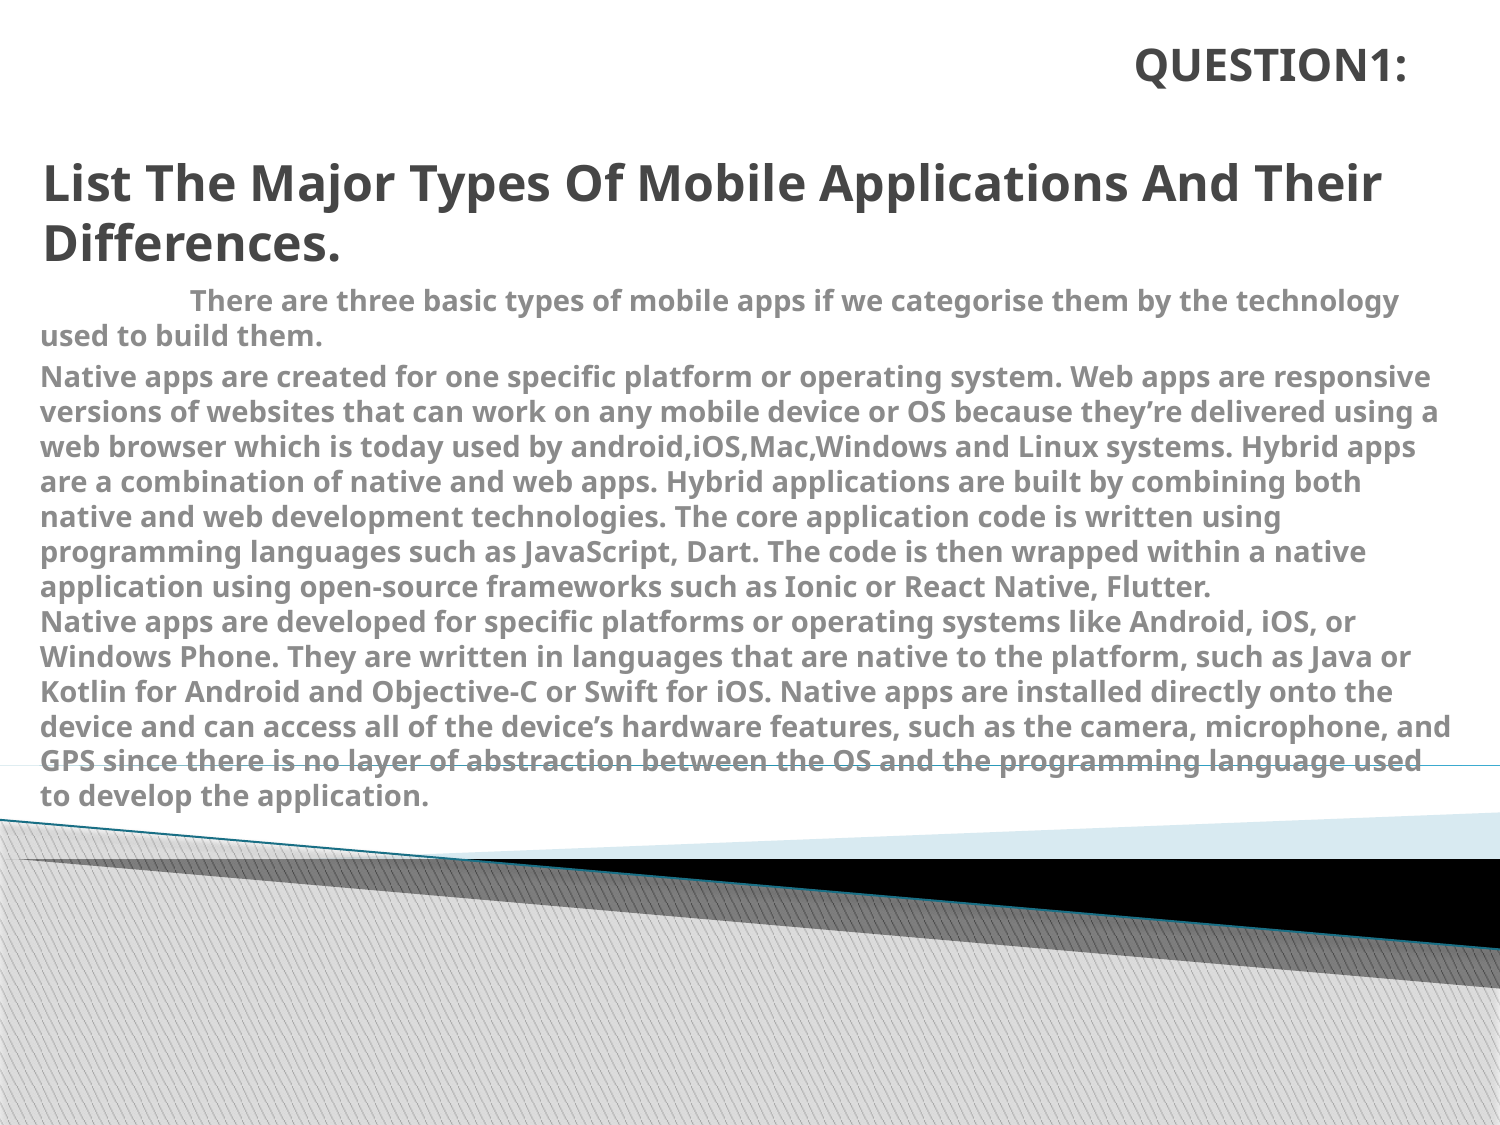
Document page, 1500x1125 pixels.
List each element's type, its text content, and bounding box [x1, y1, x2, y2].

text_box There are three basic types of mobile apps if we categorise them by the technology used to build them. Native apps are created for one specific platform or operating system. Web apps are responsive versions of websites that can work on any mobile device or OS because they’re delivered using a web browser which is today used by android,iOS,Mac,Windows and Linux systems. Hybrid apps are a combination of native and web apps. Hybrid applications are built by combining both native and web development technologies. The core application code is written using programming languages such as JavaScript, Dart. The code is then wrapped within a native application using open-source frameworks such as Ionic or React Native, Flutter. Native apps are developed for specific platforms or operating systems like Android, iOS, or Windows Phone. They are written in languages that are native to the platform, such as Java or Kotlin for Android and Objective-C or Swift for iOS. Native apps are installed directly onto the device and can access all of the device’s hardware features, such as the camera, microphone, and GPS since there is no layer of abstraction between the OS and the programming language used to develop the application. [24, 274, 1475, 938]
text_box [0, 0, 1500, 1125]
